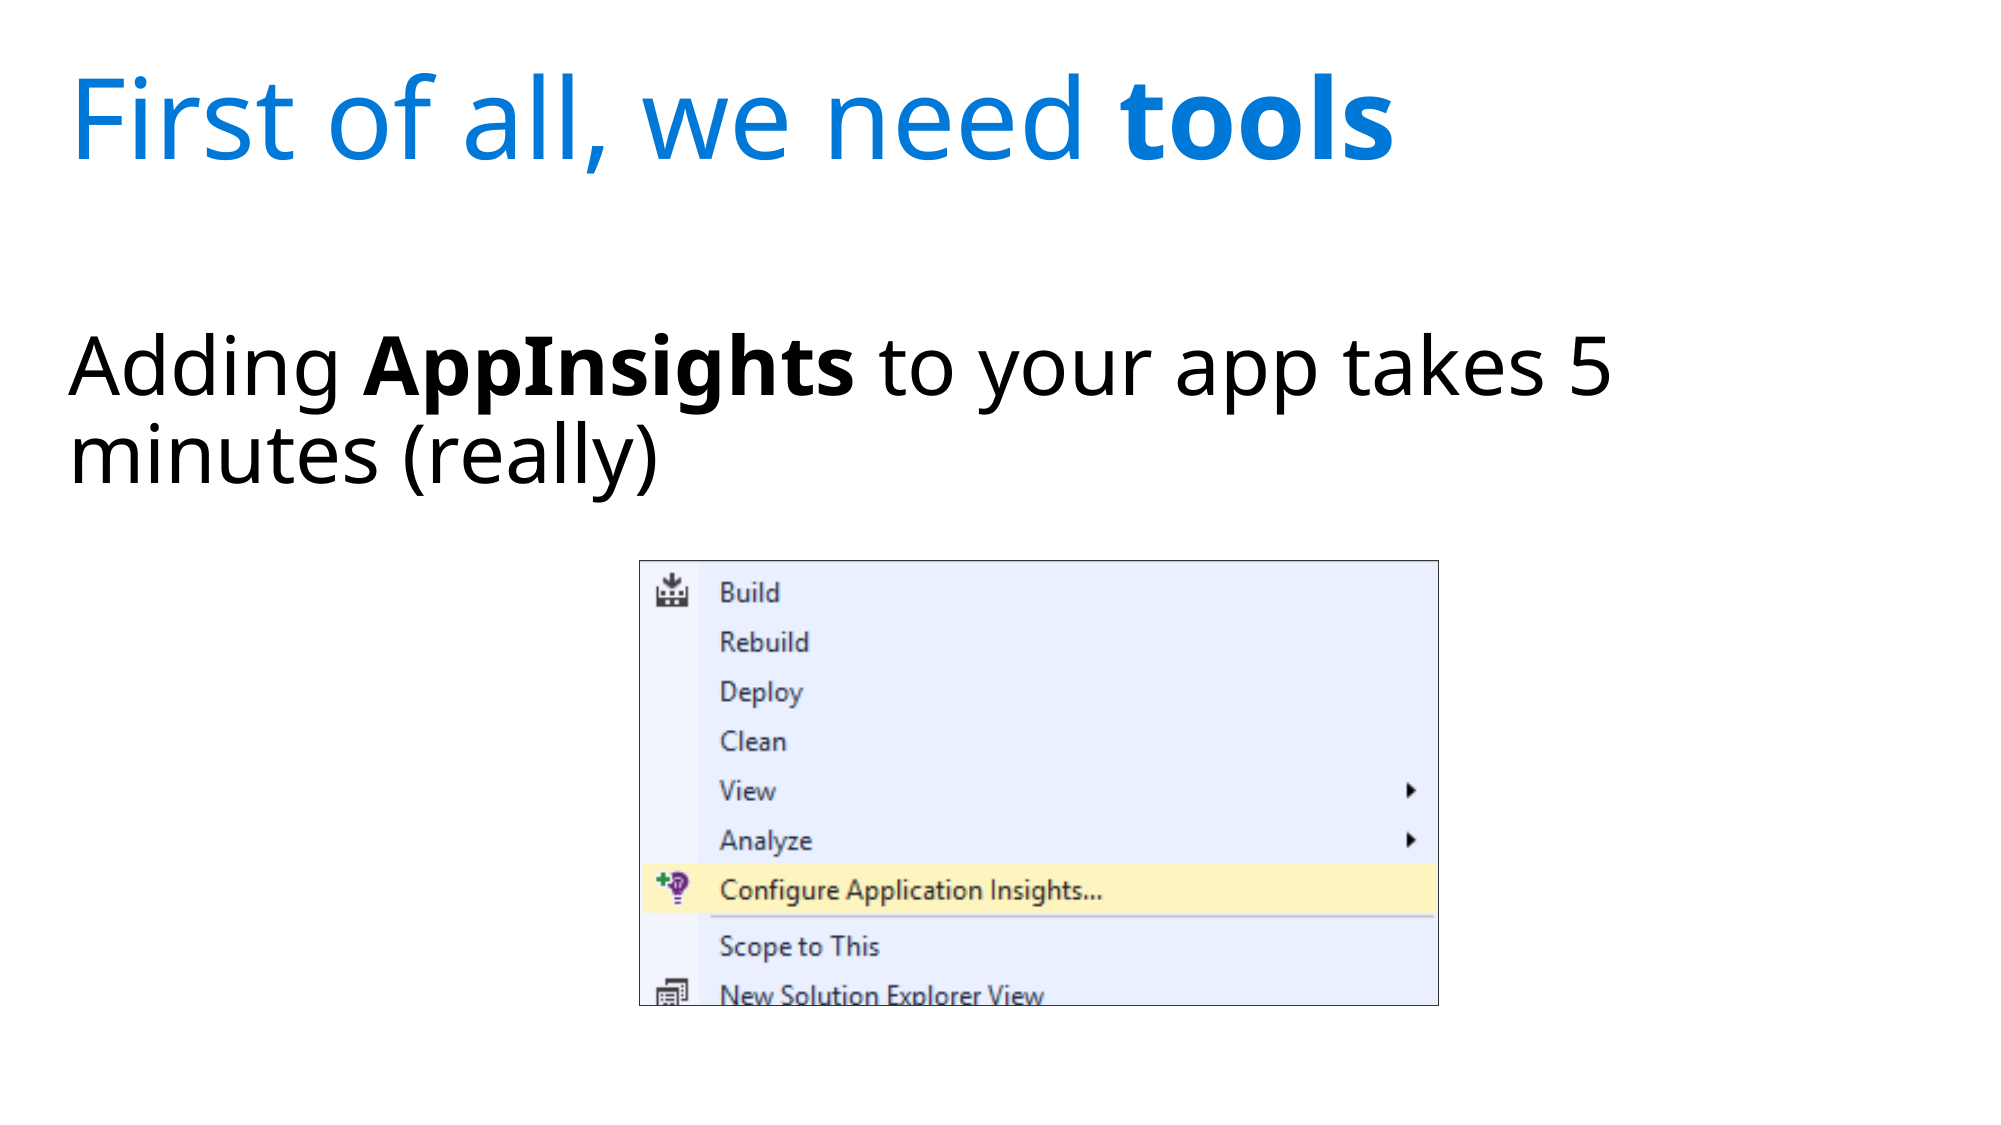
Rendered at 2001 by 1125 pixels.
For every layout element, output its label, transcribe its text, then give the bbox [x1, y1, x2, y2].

title First of all, we need tools [44, 47, 1957, 196]
picture [639, 560, 1439, 1007]
list Adding AppInsights to your app takes 5 minutes (really) [44, 195, 1956, 521]
